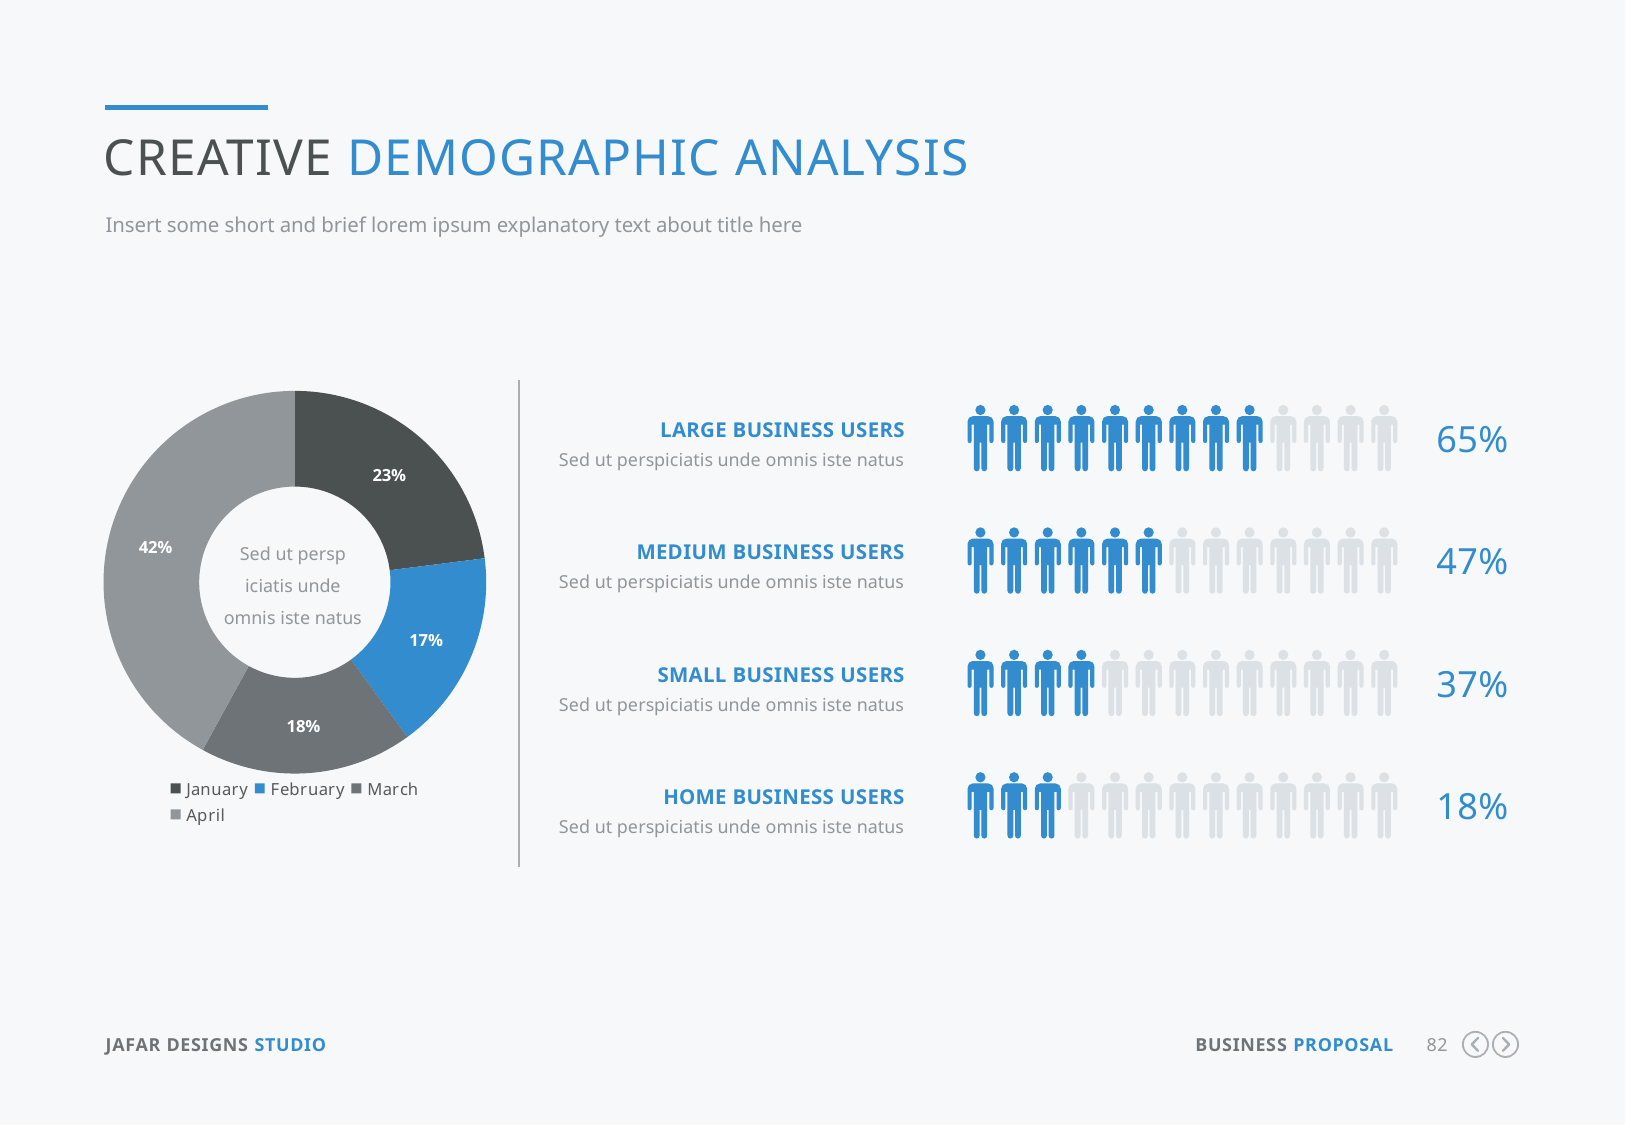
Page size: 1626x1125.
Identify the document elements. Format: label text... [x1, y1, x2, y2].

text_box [967, 772, 1398, 839]
text_box 65% [1436, 416, 1518, 460]
chart [70, 381, 520, 829]
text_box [553, 774, 905, 838]
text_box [967, 649, 1398, 717]
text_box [553, 652, 905, 715]
text_box 18% [1436, 783, 1518, 827]
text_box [967, 404, 1398, 472]
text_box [553, 407, 905, 470]
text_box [553, 529, 905, 593]
list Insert some short and brief lorem ipsum explanatory text about title here [105, 209, 1519, 241]
text_box 47% [1436, 538, 1518, 582]
text_box 37% [1436, 661, 1518, 705]
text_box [967, 527, 1398, 594]
list Creative demographic analysis [103, 125, 1518, 187]
